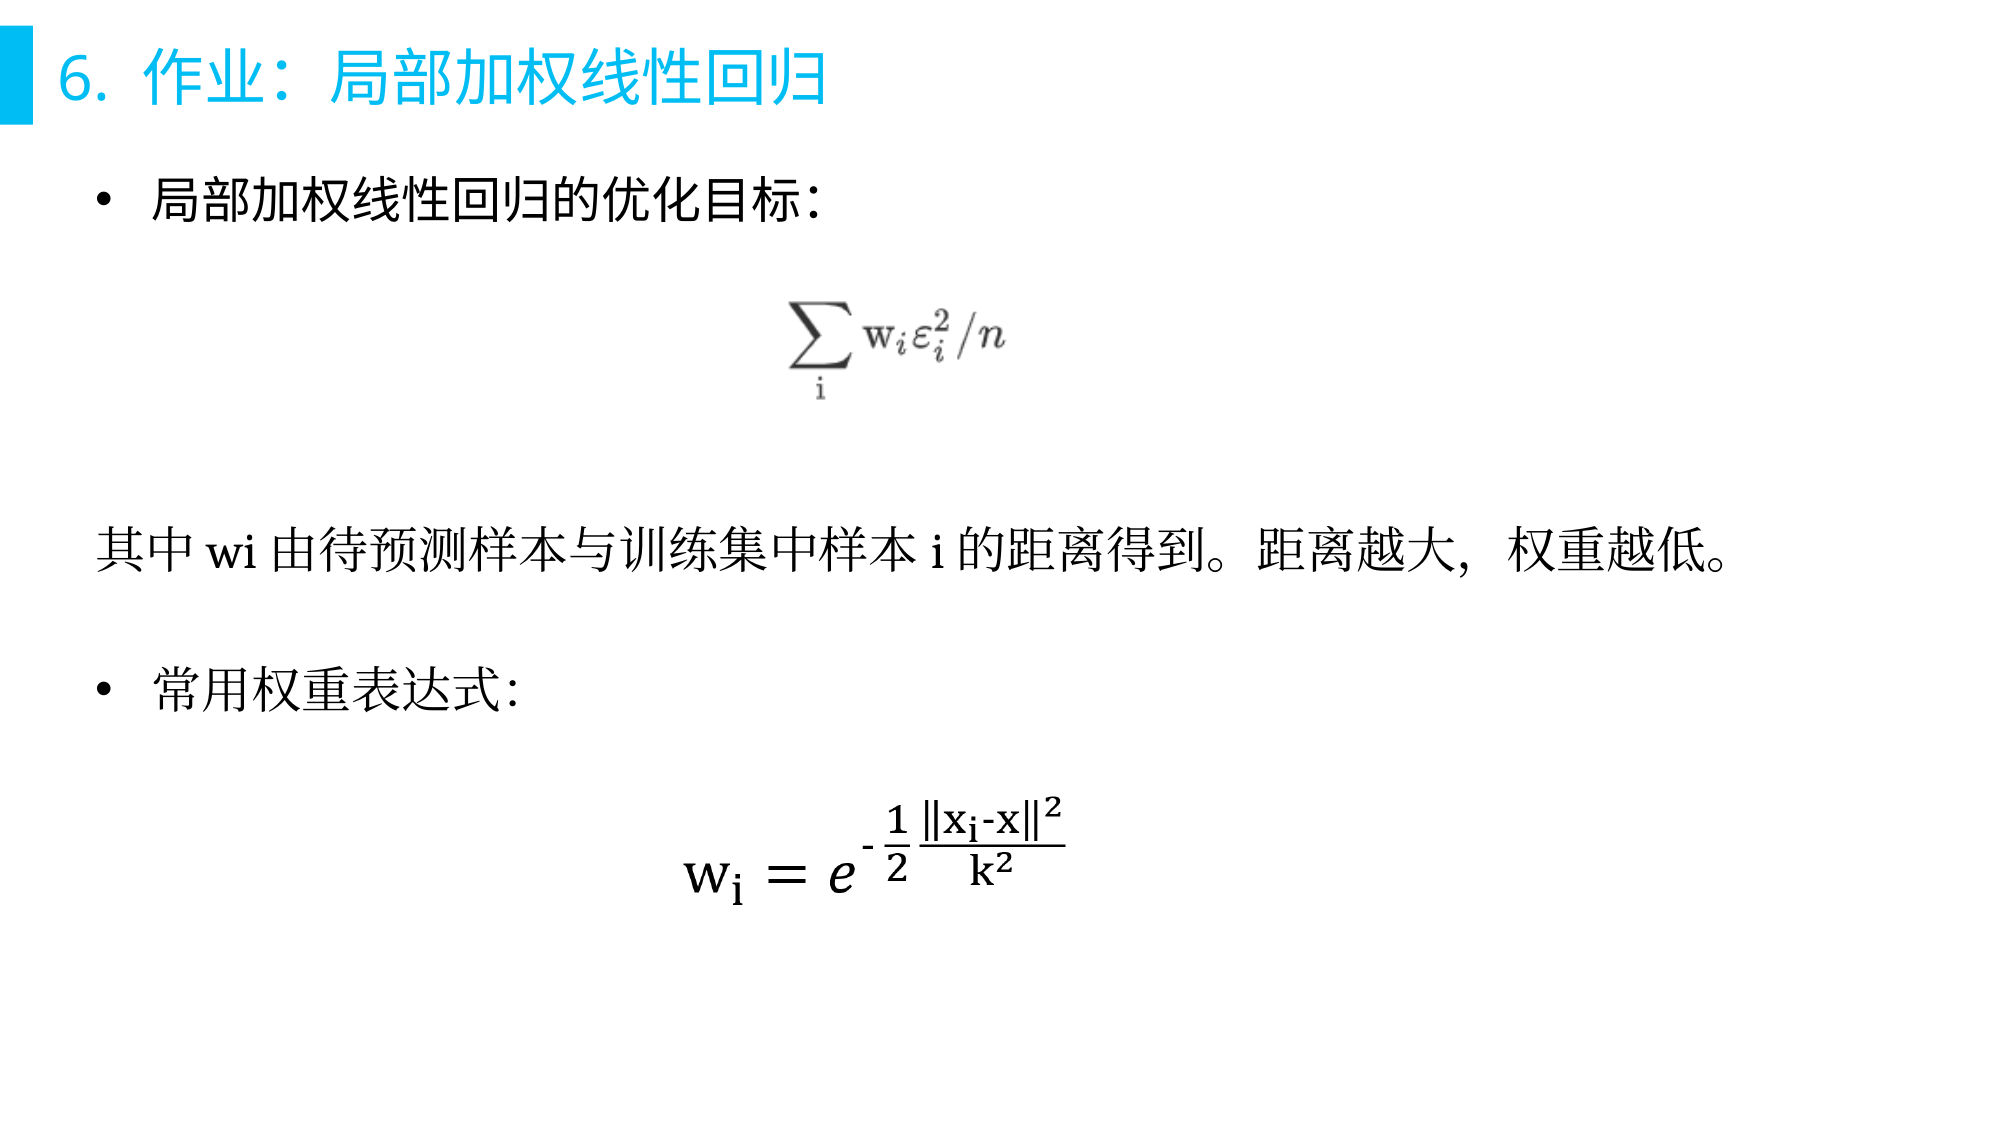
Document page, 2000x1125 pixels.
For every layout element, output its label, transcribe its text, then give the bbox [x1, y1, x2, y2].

picture [680, 766, 1073, 924]
picture [775, 279, 1050, 407]
title 6. 作业：局部加权线性回归 [42, 25, 1933, 125]
text_box 局部加权线性回归的优化目标： 其中wi由待预测样本与训练集中样本i的距离得到。距离越大，权重越低。 常用权重表达式： [80, 160, 1842, 1047]
